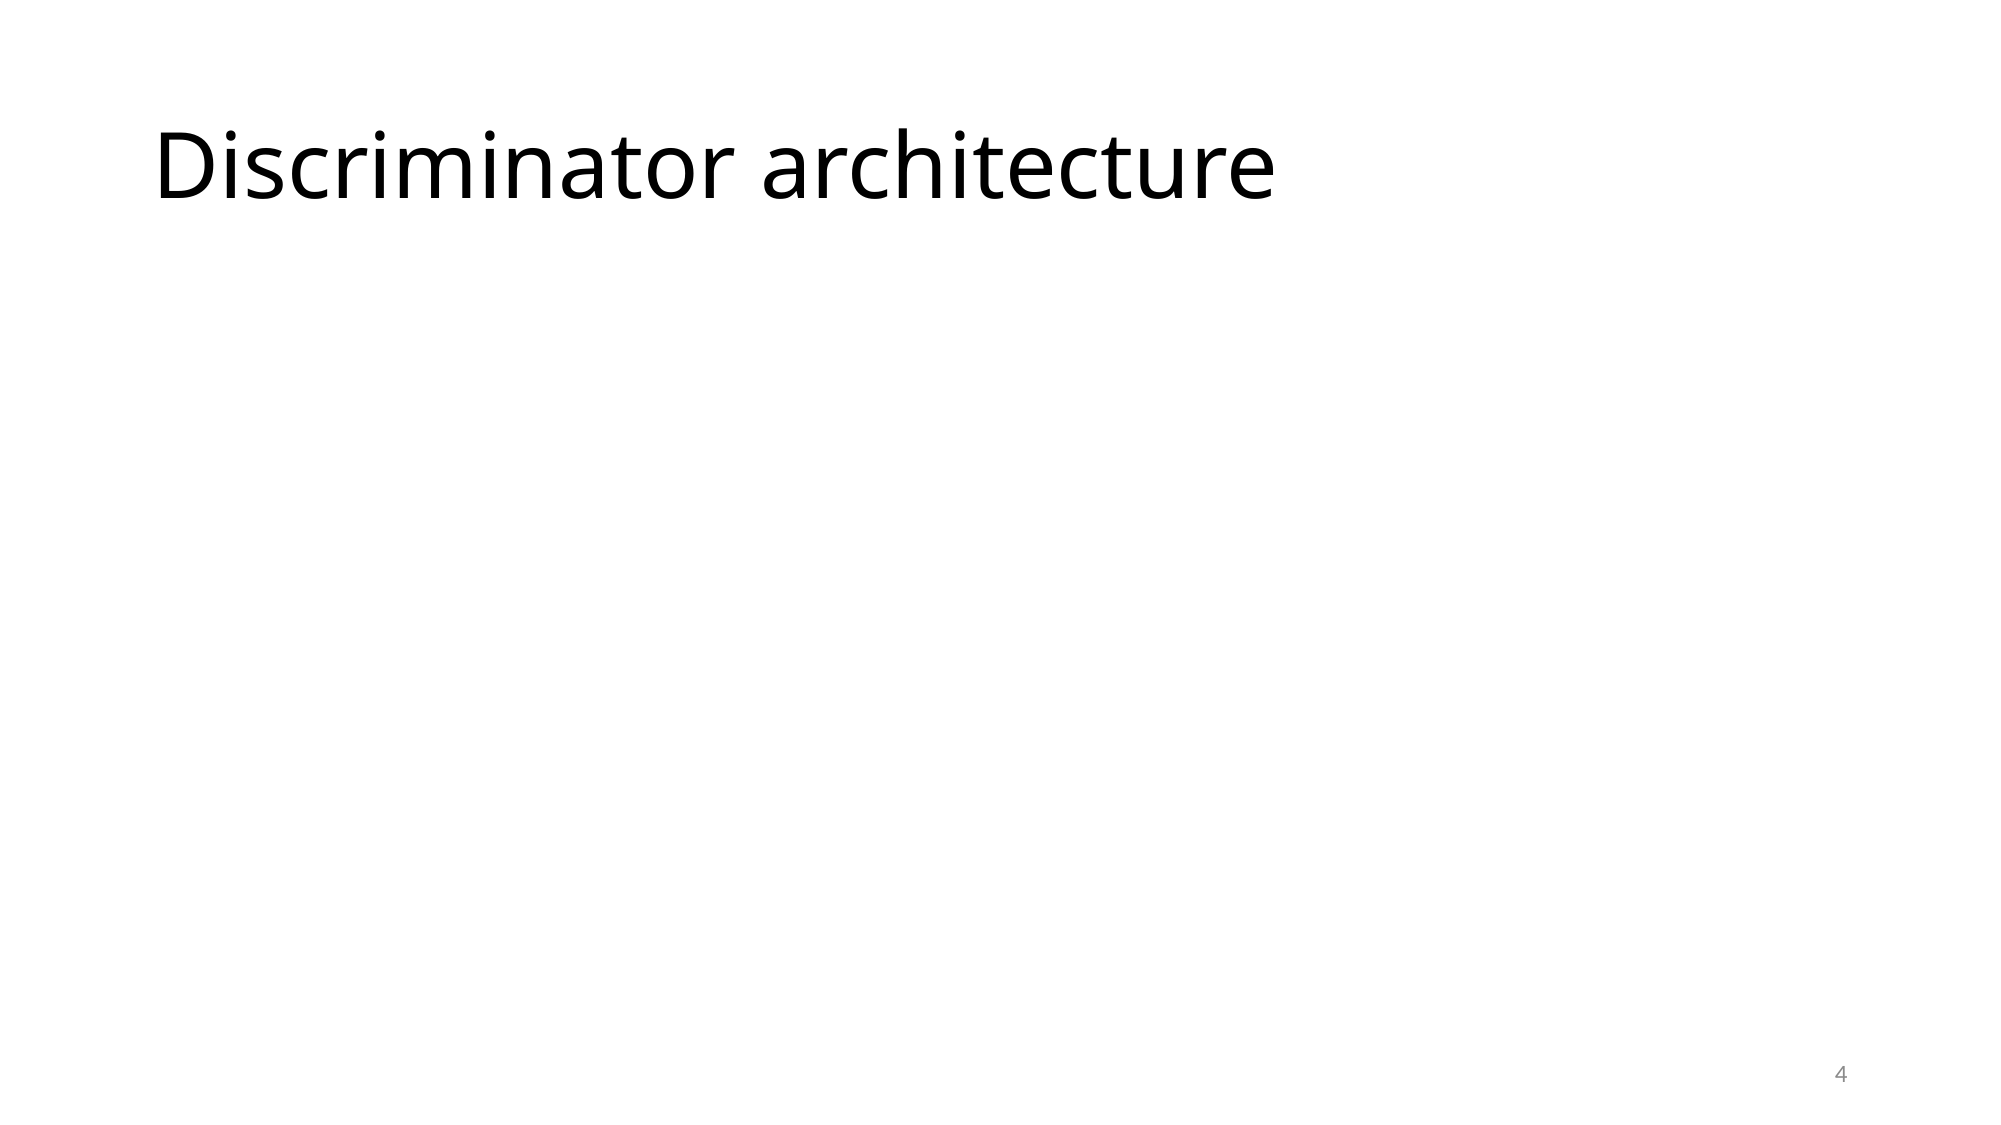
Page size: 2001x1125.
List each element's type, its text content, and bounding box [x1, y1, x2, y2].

title Discriminator architecture [137, 59, 1863, 278]
slide_number 4 [1412, 1042, 1863, 1103]
